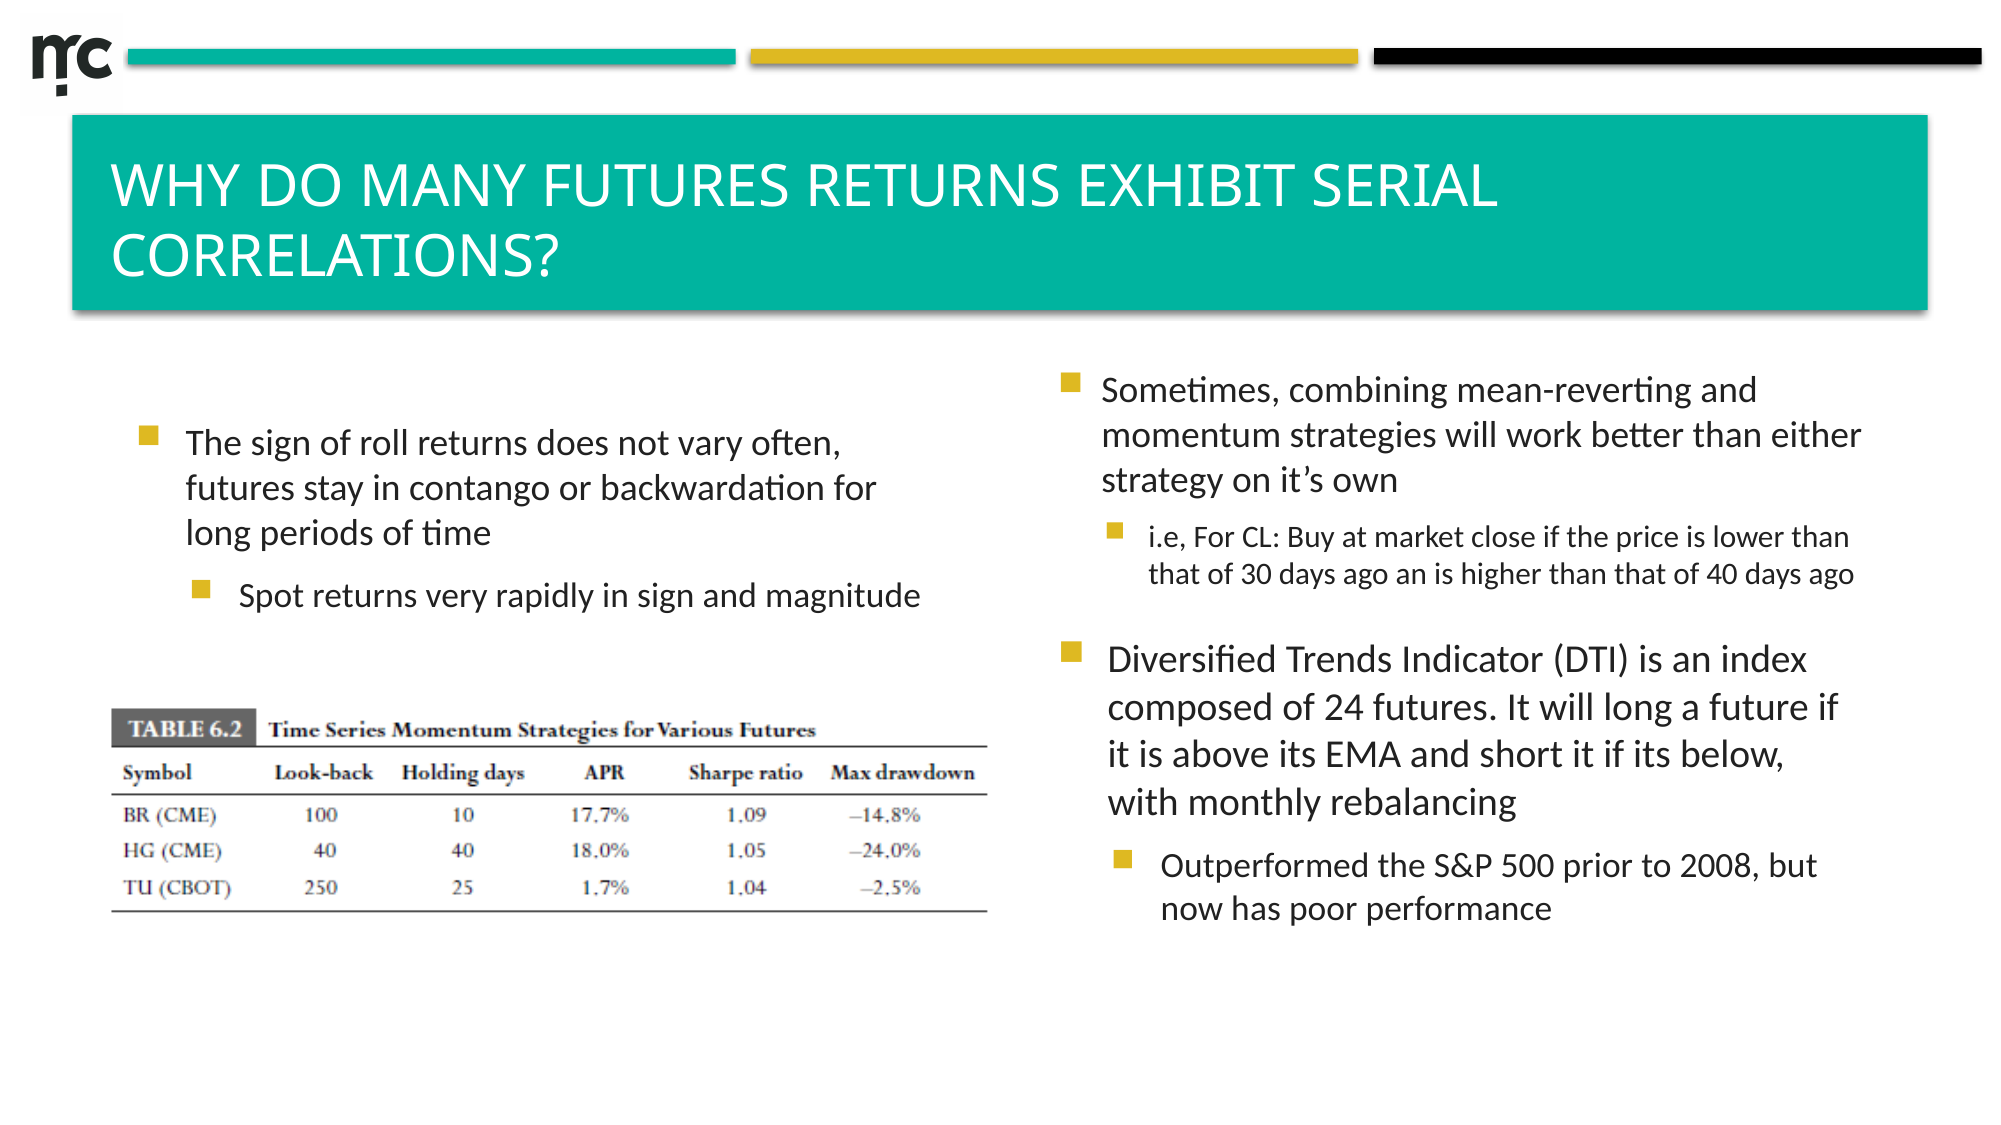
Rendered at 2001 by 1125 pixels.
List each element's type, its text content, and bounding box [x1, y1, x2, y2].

title Why do many futures returns exhibit serial correlations? [95, 129, 1905, 296]
text_box Sometimes, combining mean-reverting and momentum strategies will work better than either strategy on it’s own i.e, For CL: Buy at market close if the price is lower than that of 30 days ago an is higher than that of 40 days ago [1042, 357, 1880, 623]
text_box Diversified Trends Indicator (DTI) is an index composed of 24 futures. It will long a future if it is above its EMA and short it if its below, with monthly rebalancing Outperformed the S&P 500 prior to 2008, but now has poor performance [1042, 623, 1880, 1008]
picture [103, 699, 1001, 932]
picture [20, 13, 123, 116]
list The sign of roll returns does not vary often, futures stay in contango or backwardation for long periods of time Spot returns very rapidly in sign and magnitude [120, 394, 958, 639]
